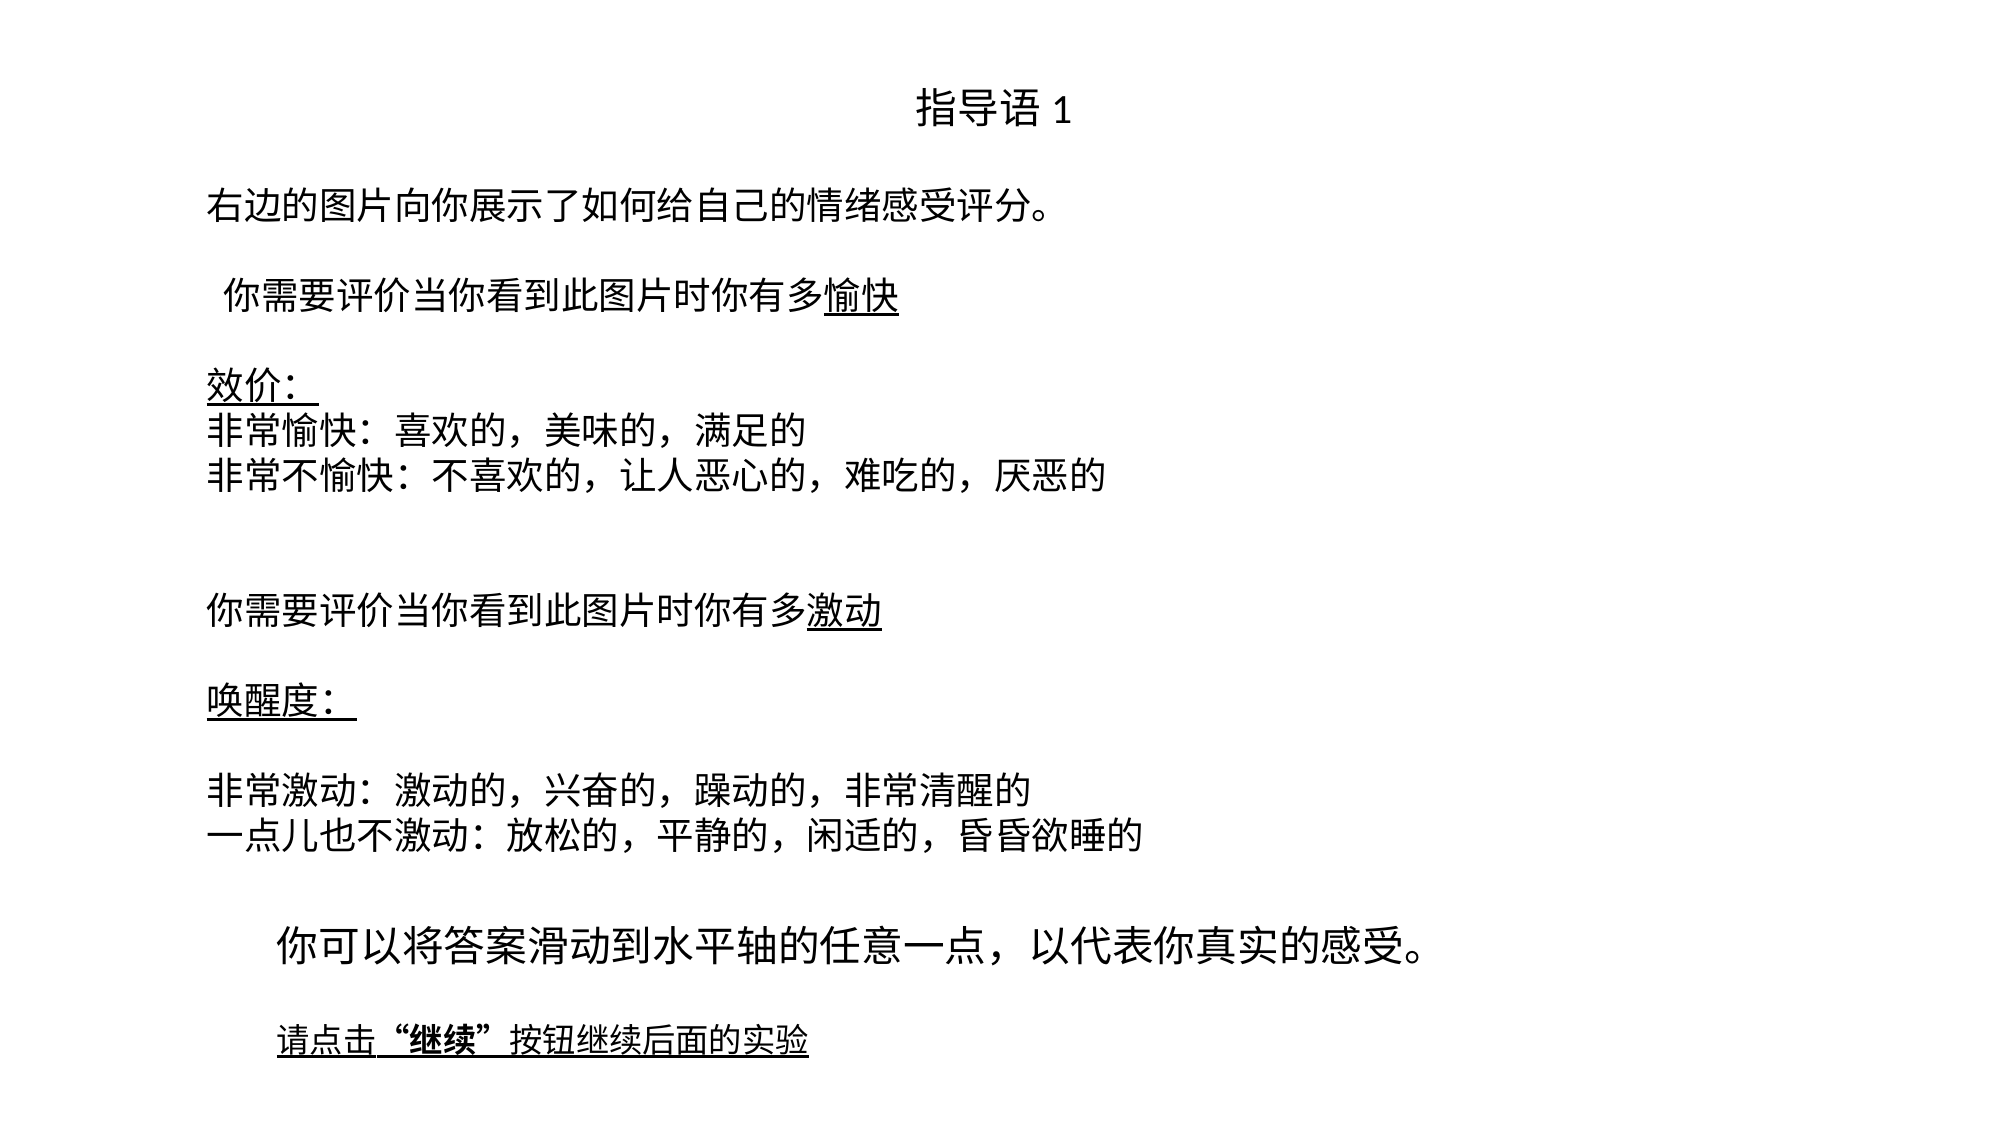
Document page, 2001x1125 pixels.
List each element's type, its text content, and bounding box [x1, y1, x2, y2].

text_box 指导语1 右边的图片向你展示了如何给自己的情绪感受评分。 你需要评价当你看到此图片时你有多愉快 效价： 非常愉快：喜欢的，美味的，满足的 非常不愉快：不喜欢的，让人恶心的，难吃的，厌恶的 你需要评价当你看到此图片时你有多激动 唤醒度： 非常激动：激动的，兴奋的，躁动的，非常清醒的 一点儿也不激动：放松的，平静的，闲适的，昏昏欲睡的 [191, 74, 1797, 865]
text_box 你可以将答案滑动到水平轴的任意一点，以代表你真实的感受。 请点击“继续”按钮继续后面的实验 [262, 912, 1727, 1117]
